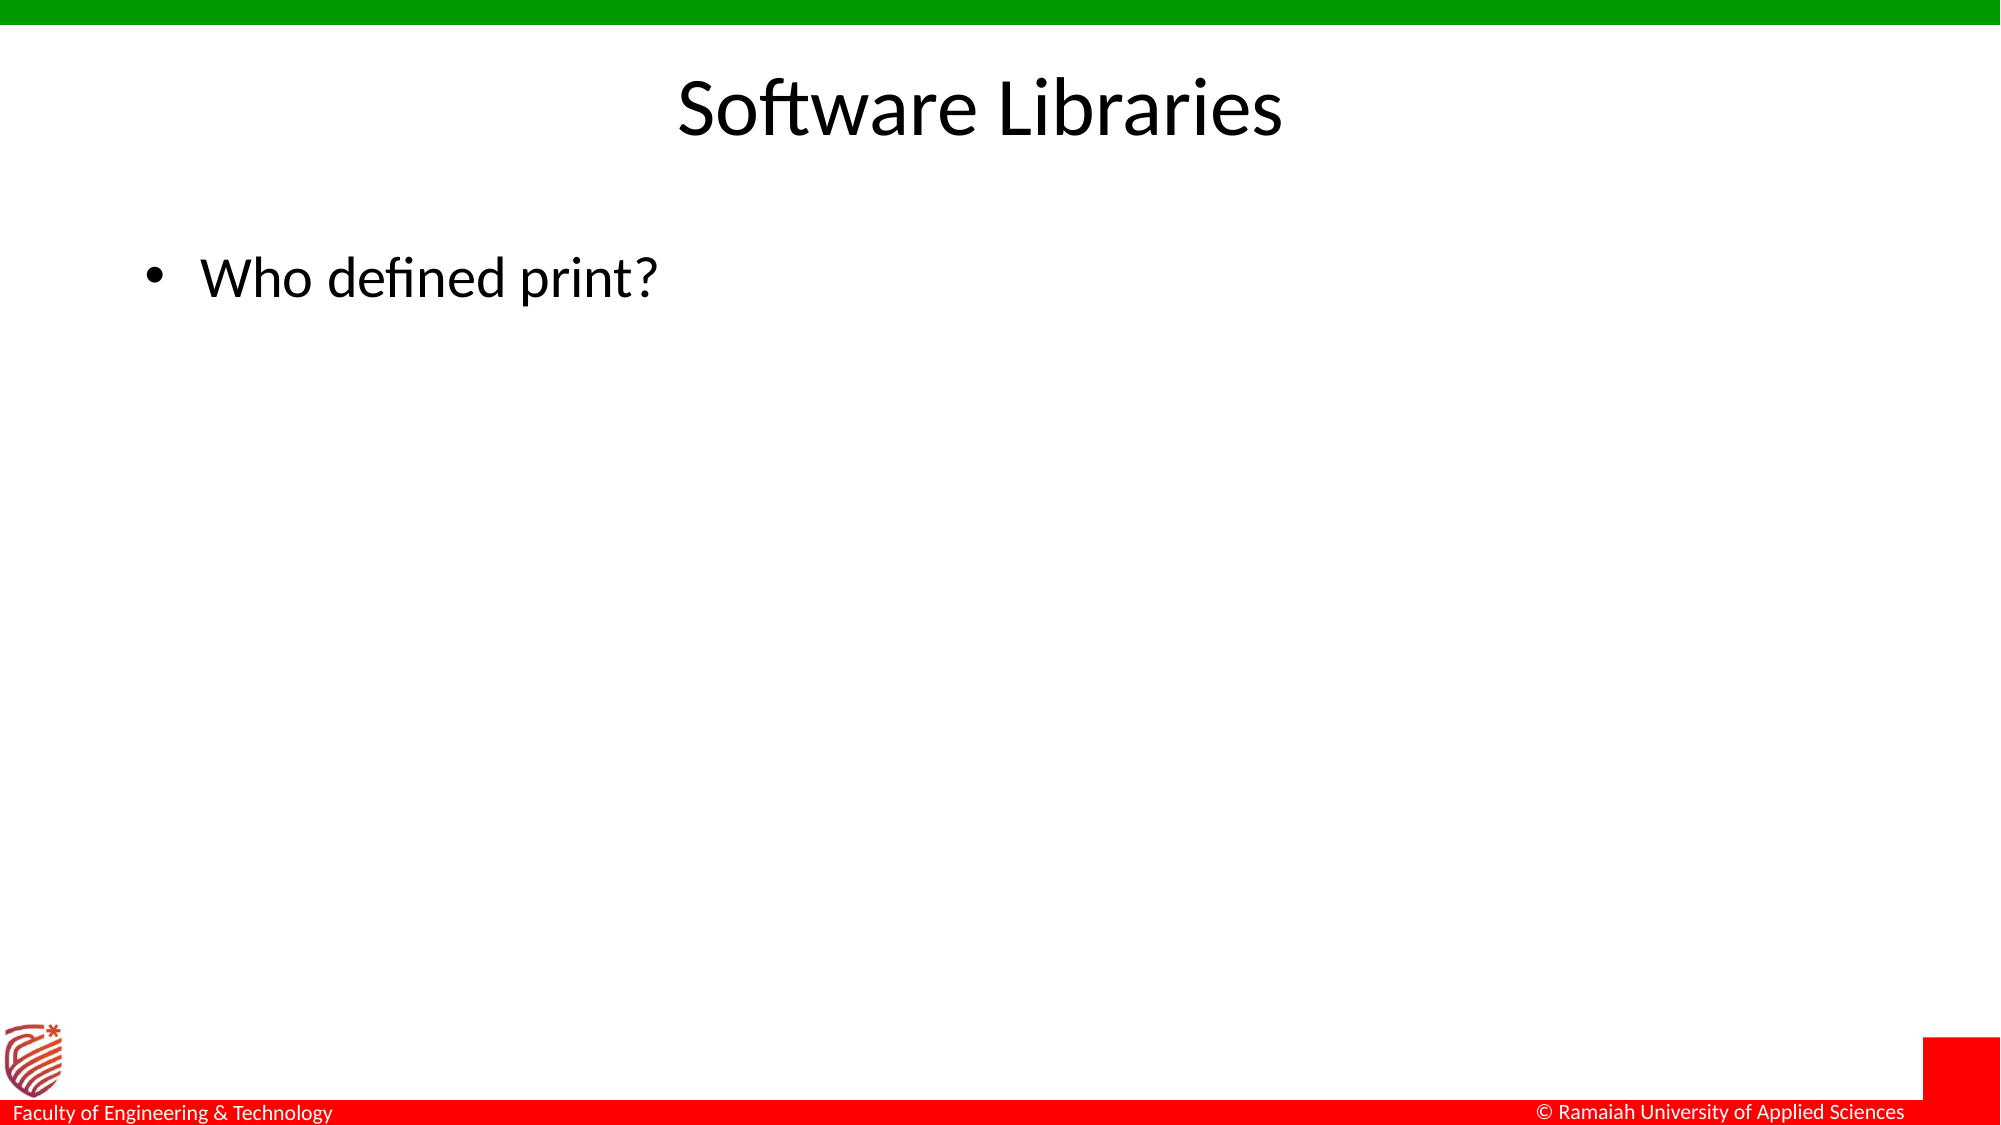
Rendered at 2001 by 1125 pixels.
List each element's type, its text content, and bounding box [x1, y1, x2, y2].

list Who defined print? [129, 149, 1732, 1050]
title Software Libraries [174, 45, 1788, 233]
picture [0, 1013, 69, 1100]
